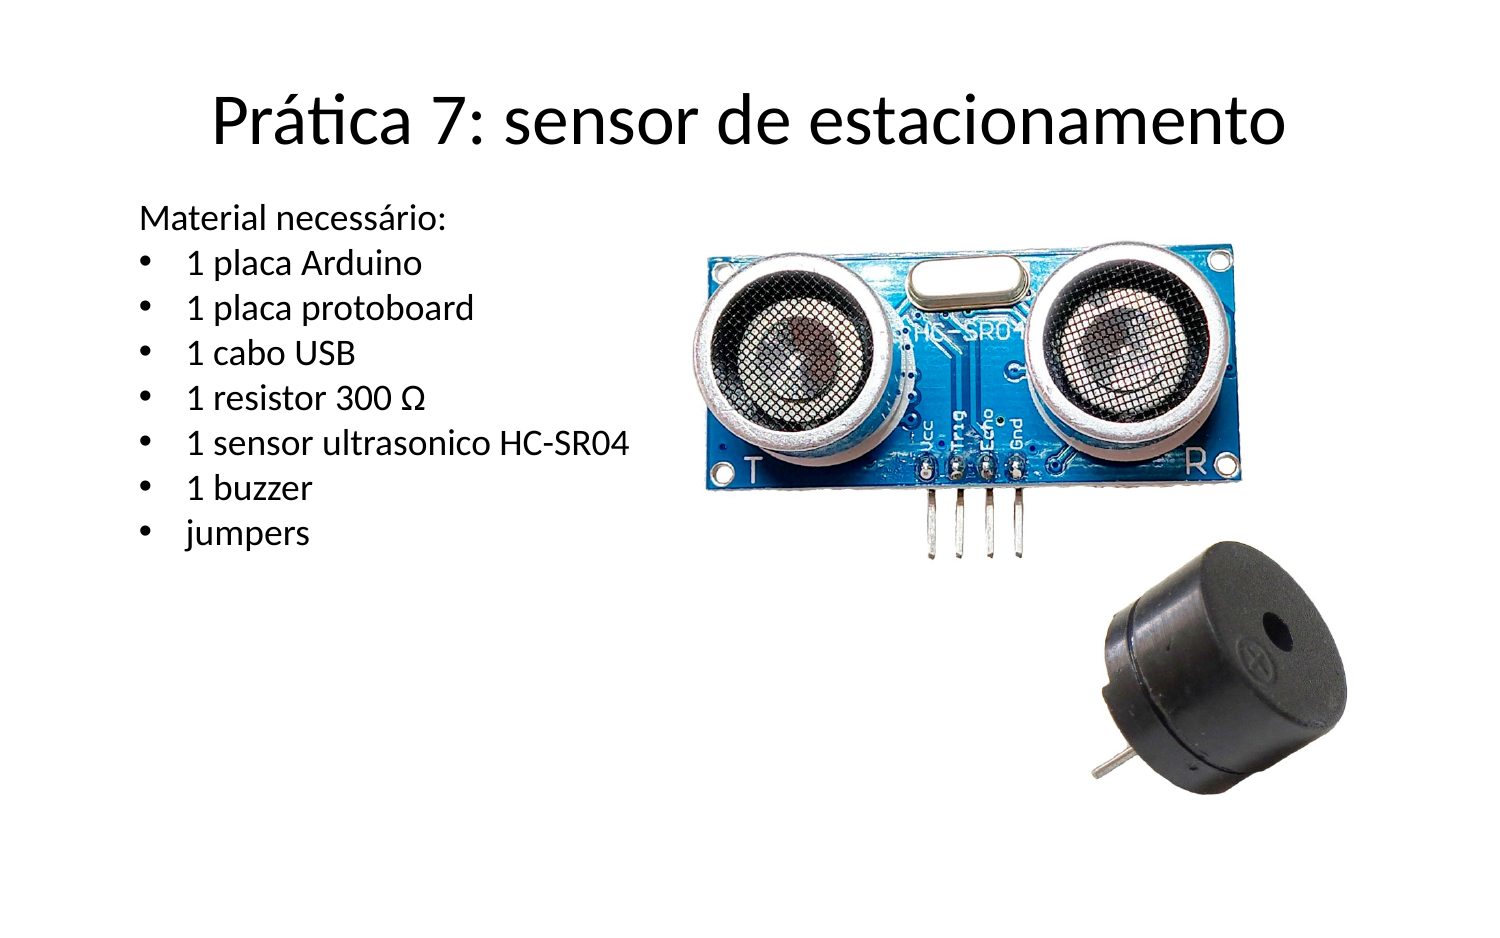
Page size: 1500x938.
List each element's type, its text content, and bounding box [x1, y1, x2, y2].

title Prática 7: sensor de estacionamento [75, 37, 1425, 194]
picture [666, 159, 1363, 808]
text_box Material necessário: 1 placa Arduino 1 placa protoboard 1 cabo USB 1 resistor 300 Ω 1 sensor ultrasonico HC-SR04 1 buzzer jumpers [123, 185, 661, 560]
